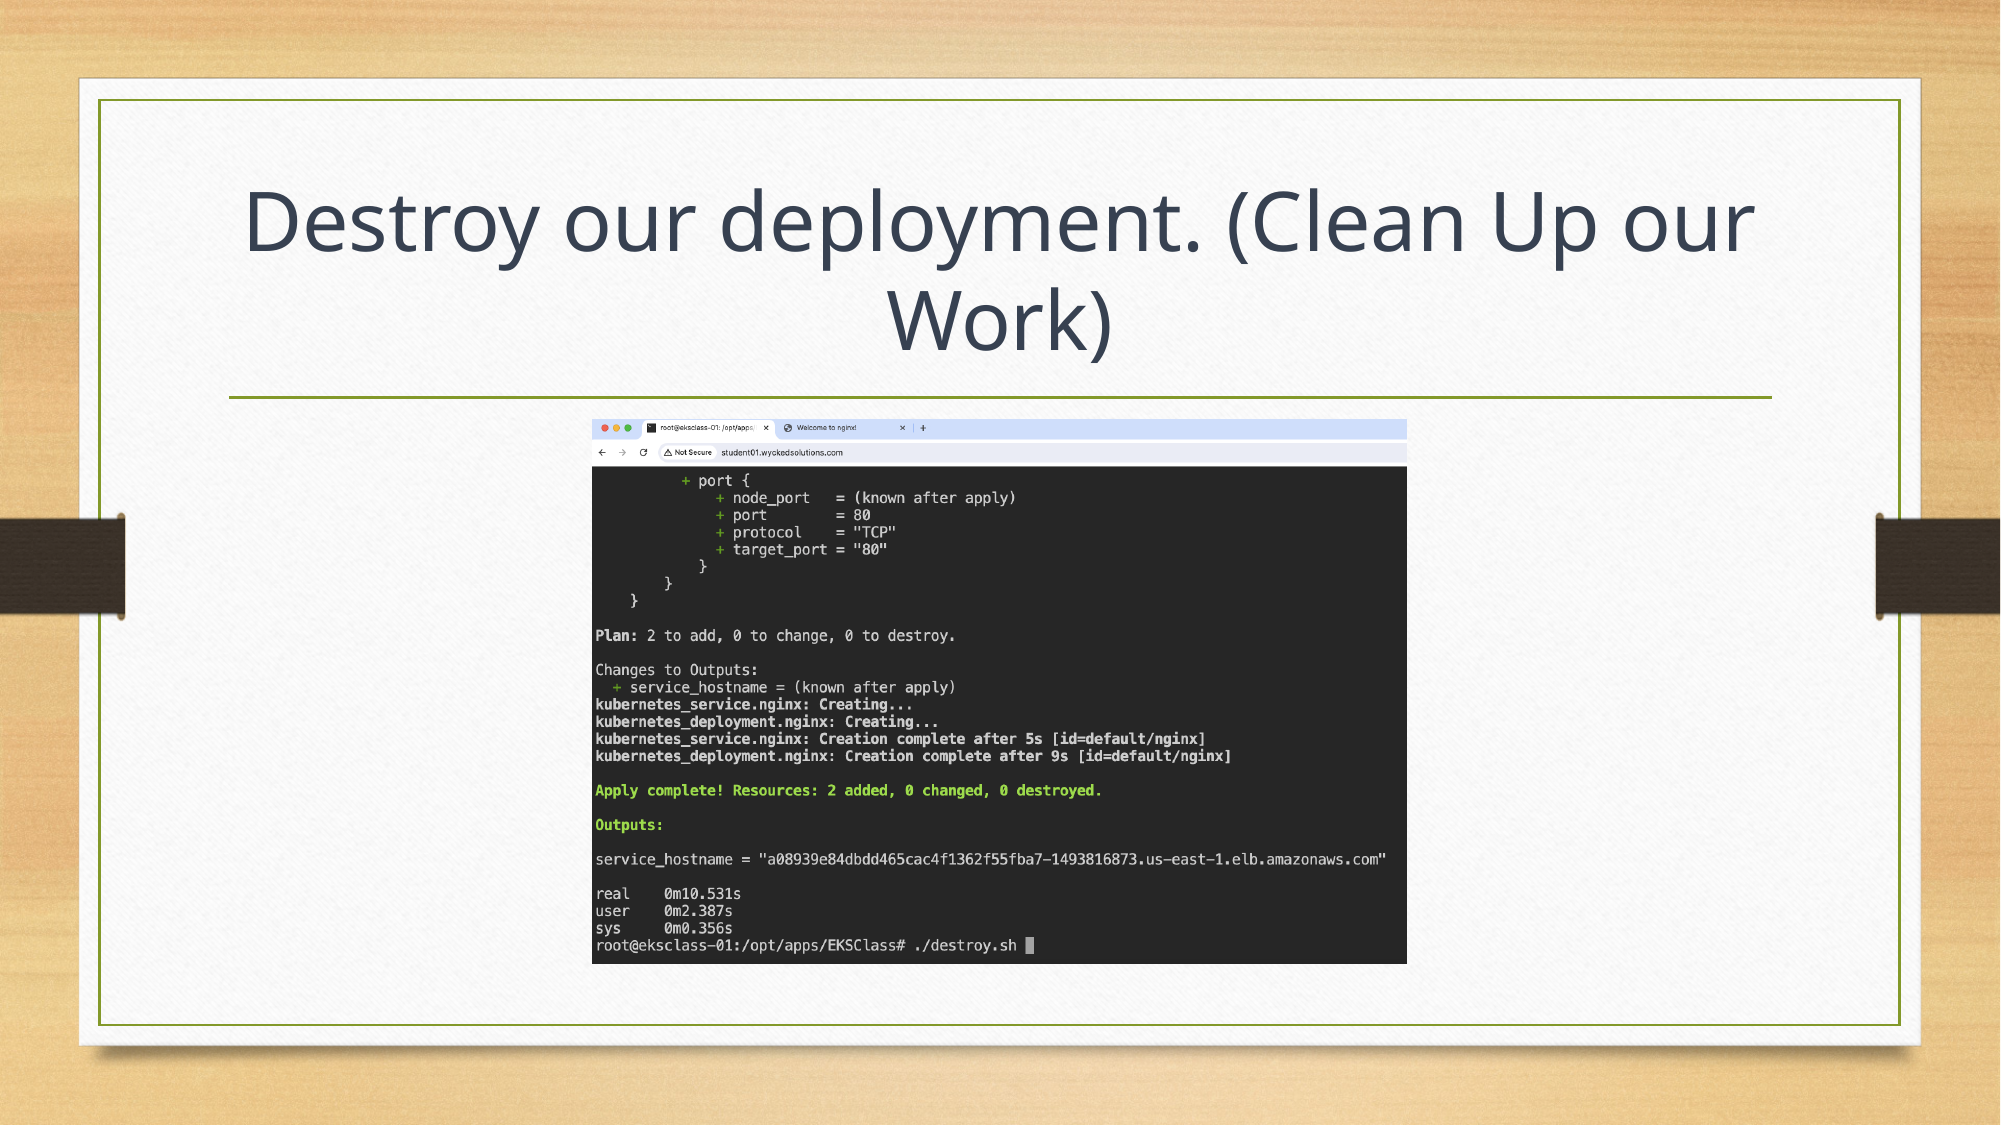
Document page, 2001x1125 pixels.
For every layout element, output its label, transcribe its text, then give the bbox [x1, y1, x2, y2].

title Destroy our deployment. (Clean Up our Work) [212, 161, 1788, 375]
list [592, 419, 1408, 964]
picture [0, 0, 2001, 1125]
